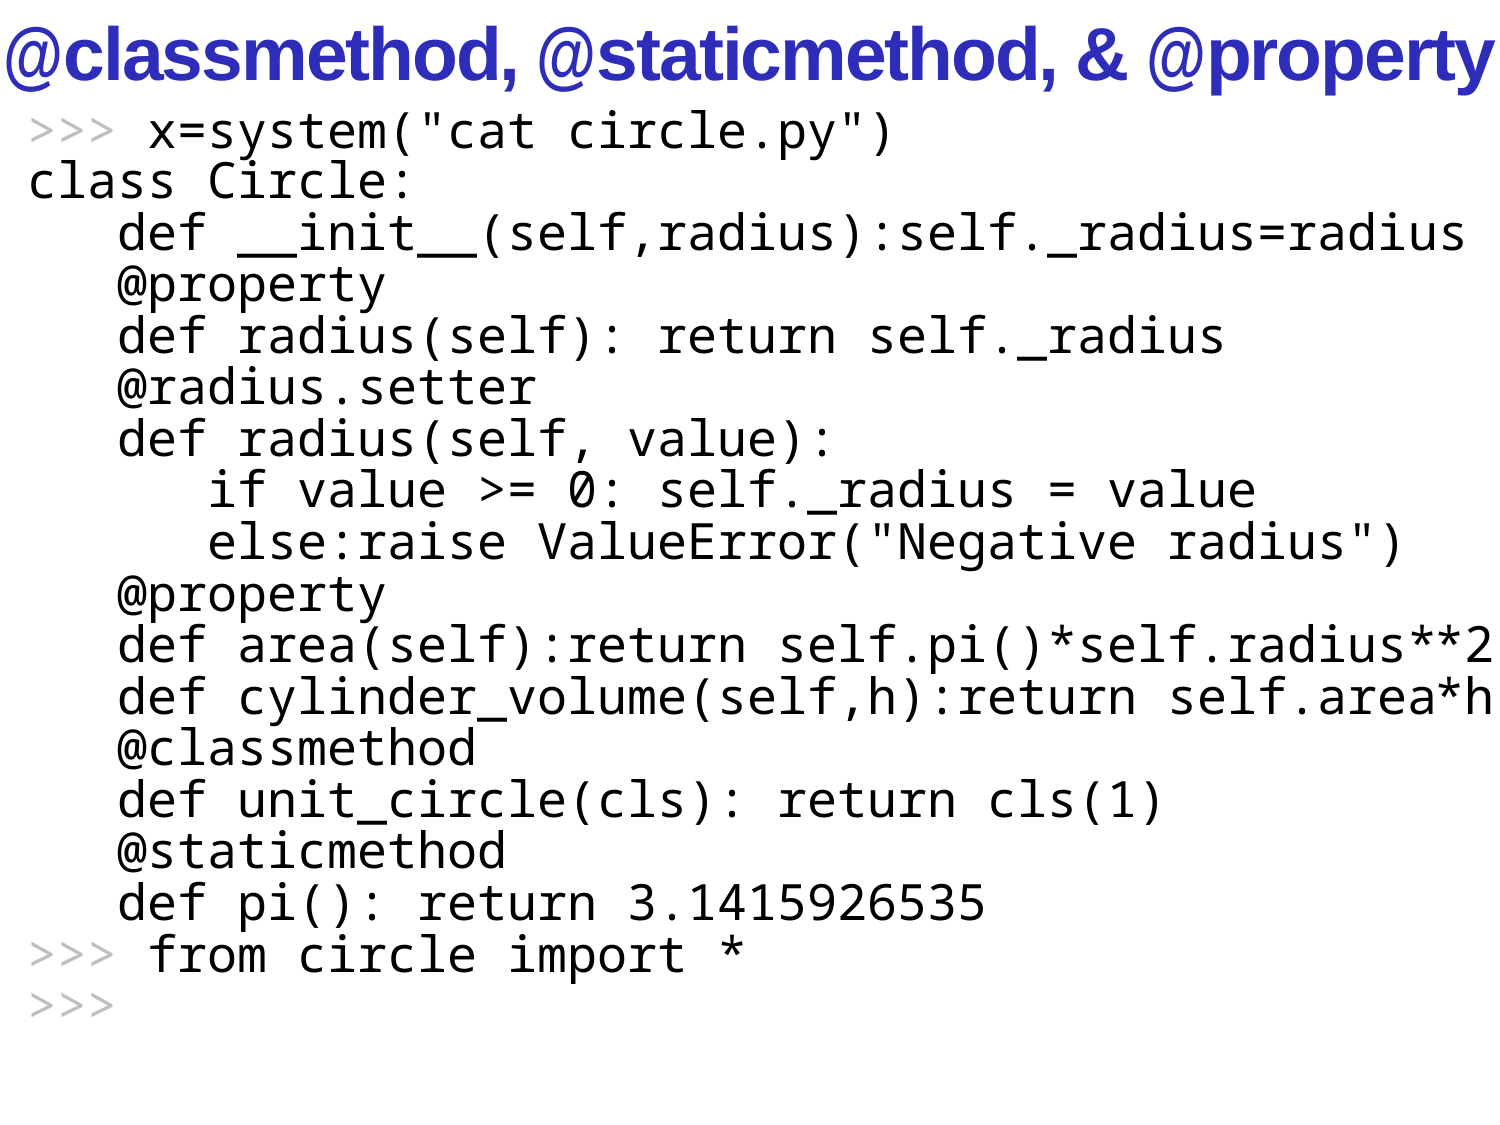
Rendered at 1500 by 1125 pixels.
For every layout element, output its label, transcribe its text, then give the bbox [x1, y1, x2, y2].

text_box >>> x=system("cat circle.py") class Circle: def __init__(self,radius):self._radius=radius @property def radius(self): return self._radius @radius.setter def radius(self, value): if value >= 0: self._radius = value else:raise ValueError("Negative radius") @property def area(self):return self.pi()*self.radius**2 def cylinder_volume(self,h):return self.area*h @classmethod def unit_circle(cls): return cls(1) @staticmethod def pi(): return 3.1415926535 >>> from circle import * >>> [12, 113, 1500, 1100]
text_box @classmethod, @staticmethod, & @property [0, 0, 1500, 113]
